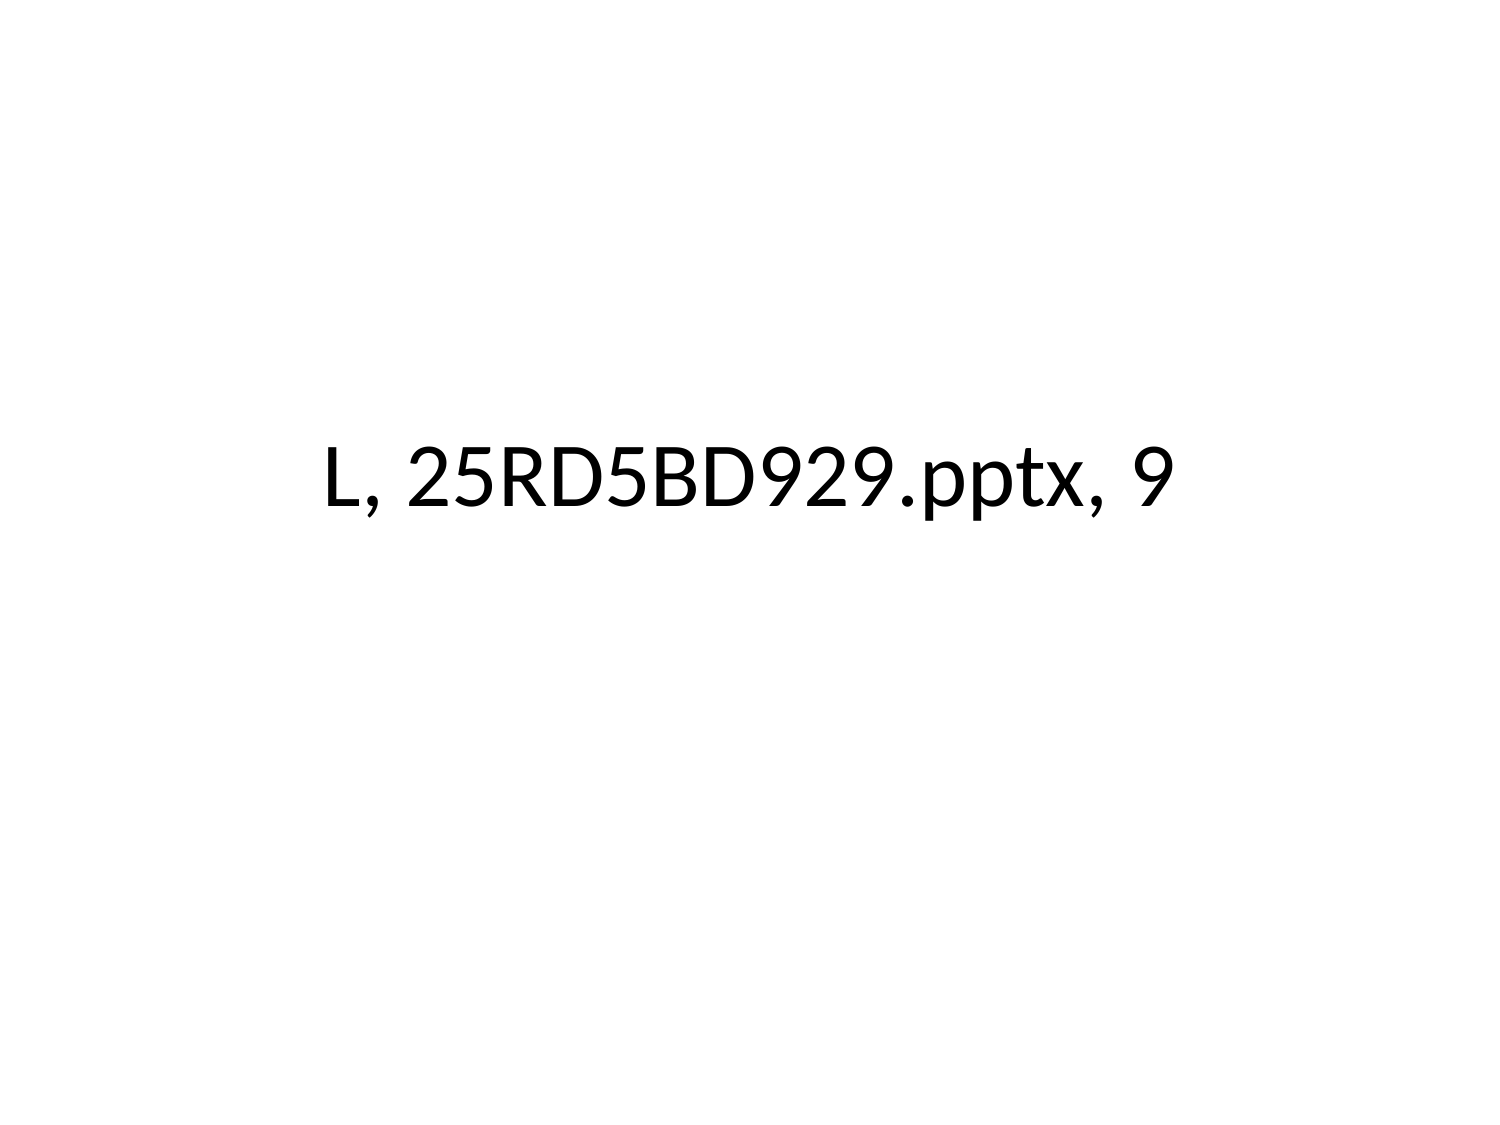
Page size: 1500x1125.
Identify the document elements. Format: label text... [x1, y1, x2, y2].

title L, 25RD5BD929.pptx, 9 [112, 349, 1388, 591]
